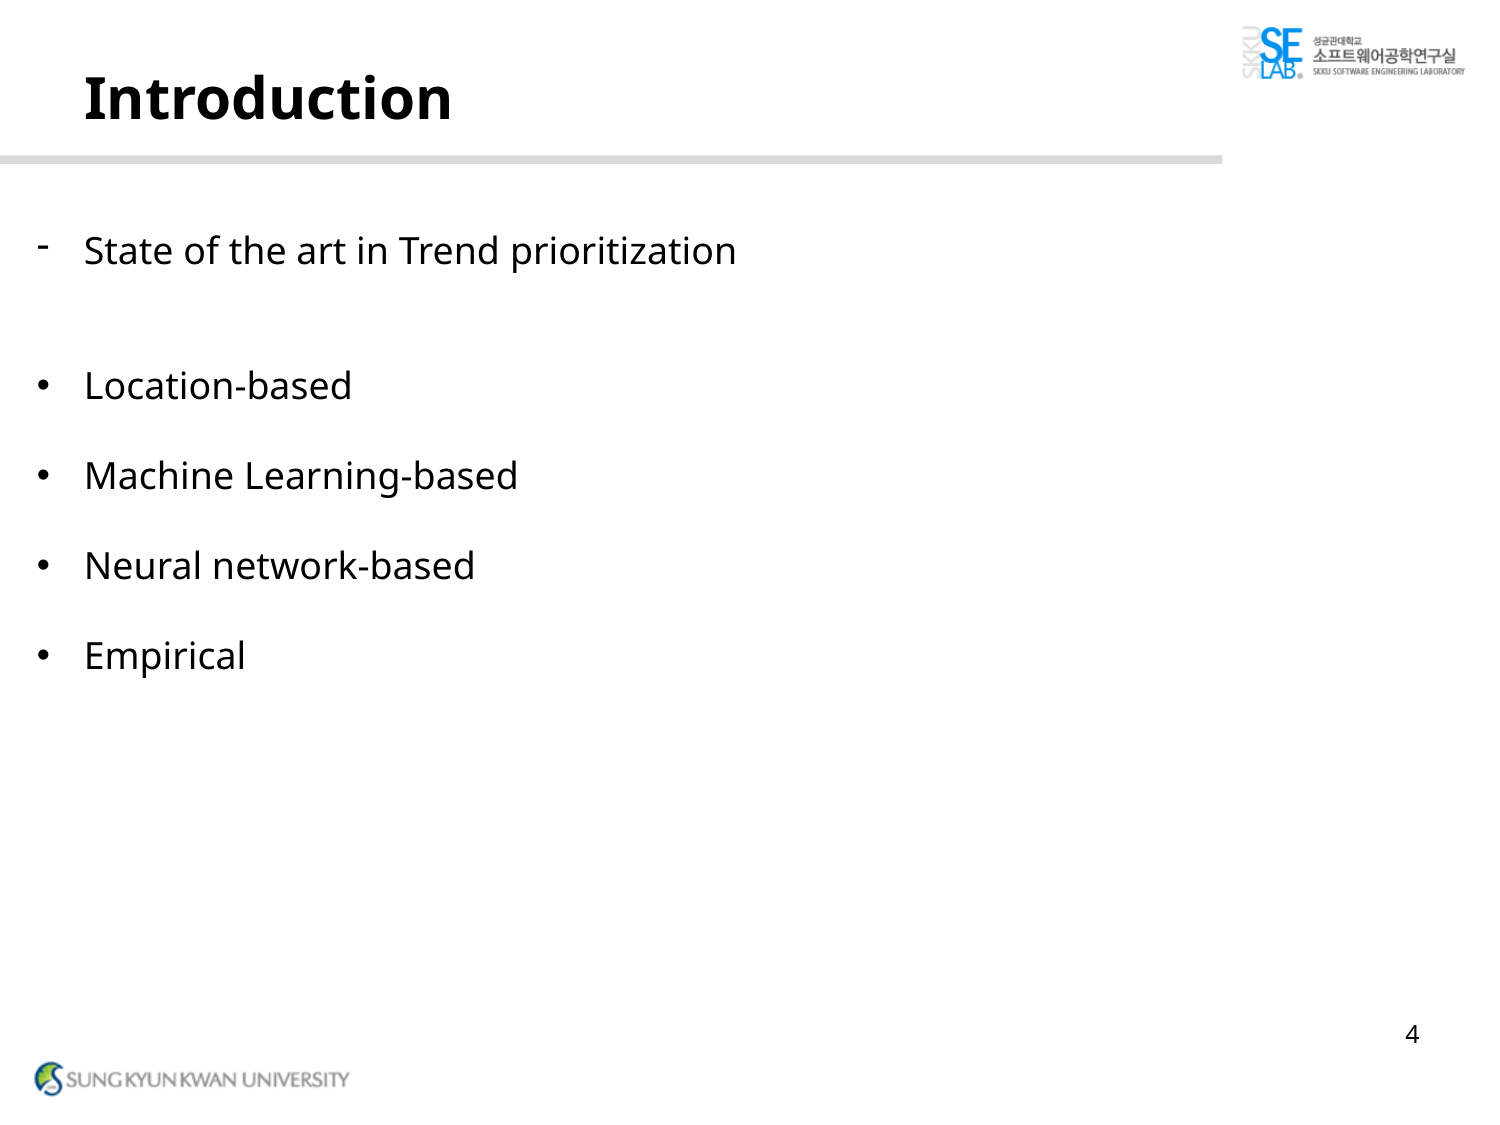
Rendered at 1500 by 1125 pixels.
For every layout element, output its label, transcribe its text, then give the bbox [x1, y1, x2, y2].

text_box State of the art in Trend prioritization Location-based Machine Learning-based Neural network-based Empirical [29, 219, 1377, 775]
picture [1402, 0, 1500, 134]
text_box Introduction [76, 0, 1402, 193]
picture [17, 1046, 366, 1110]
slide_number 4 [1076, 1011, 1428, 1059]
